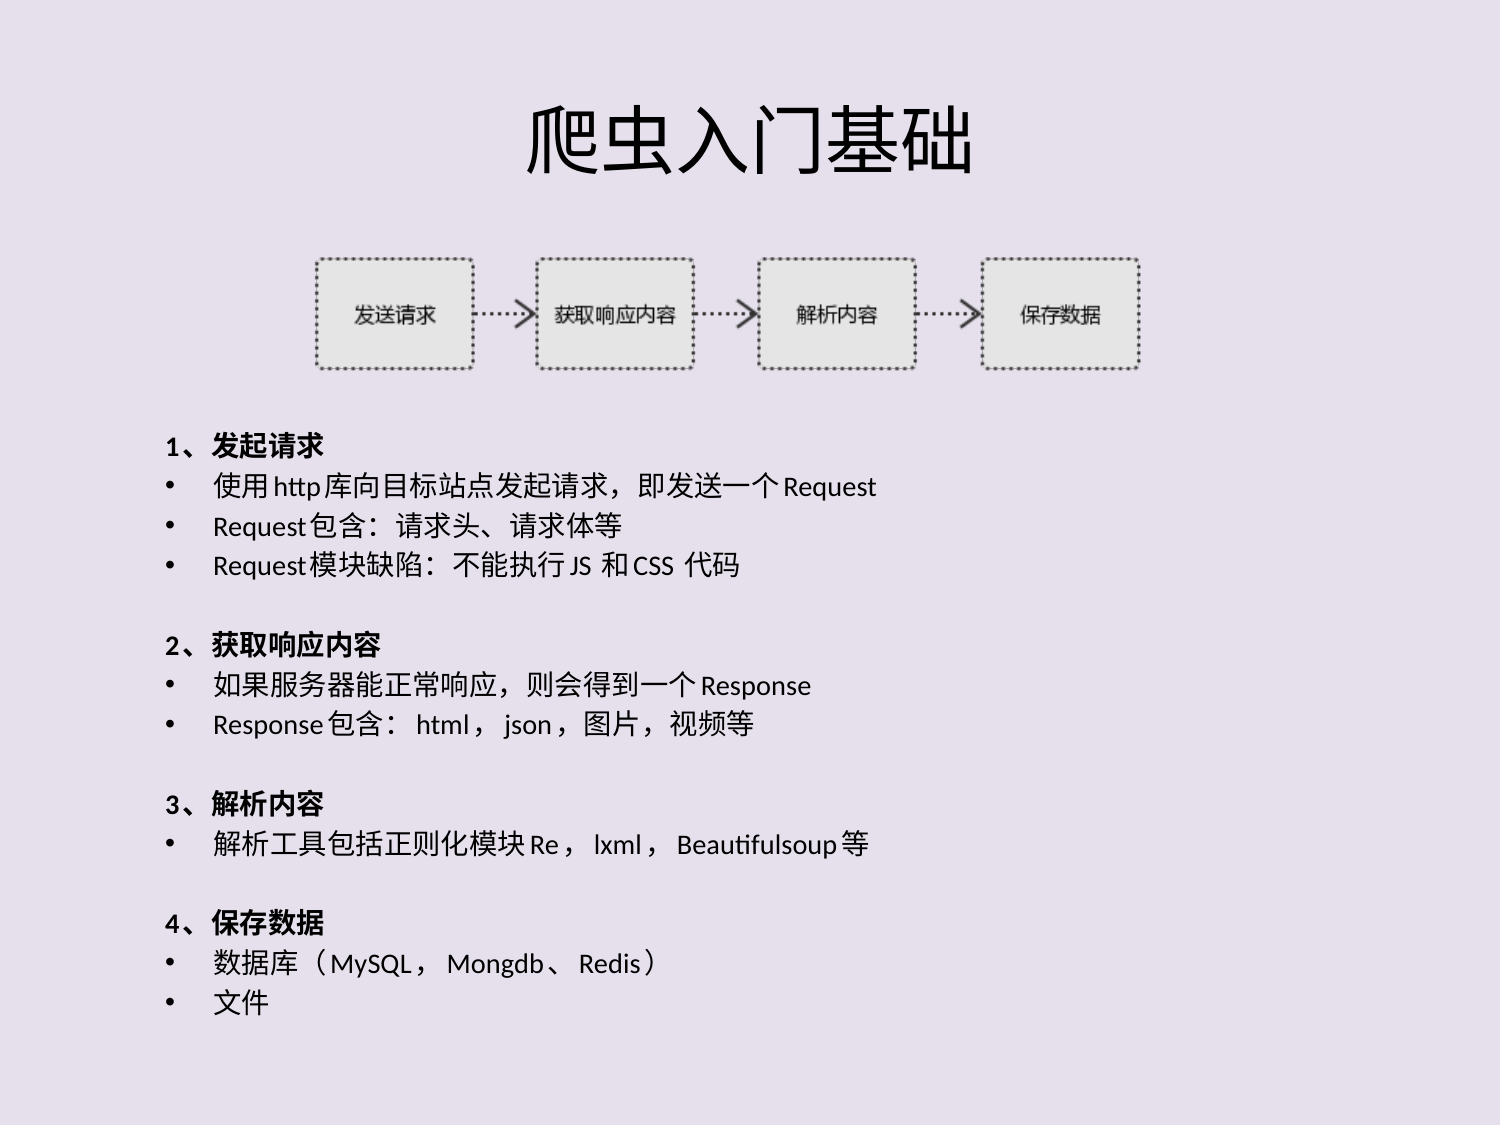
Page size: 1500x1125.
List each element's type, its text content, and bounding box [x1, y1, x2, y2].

picture [241, 184, 1190, 420]
list 1、发起请求 使用http库向目标站点发起请求，即发送一个Request Request包含：请求头、请求体等 Request模块缺陷：不能执行JS 和CSS 代码 2、获取响应内容 如果服务器能正常响应，则会得到一个Response Response包含：html，json，图片，视频等 3、解析内容 解析工具包括正则化模块Re，lxml，Beautifulsoup等 4、保存数据 数据库（MySQL，Mongdb、Redis） 文件 [150, 420, 1500, 1029]
title 爬虫入门基础 [75, 45, 1425, 233]
